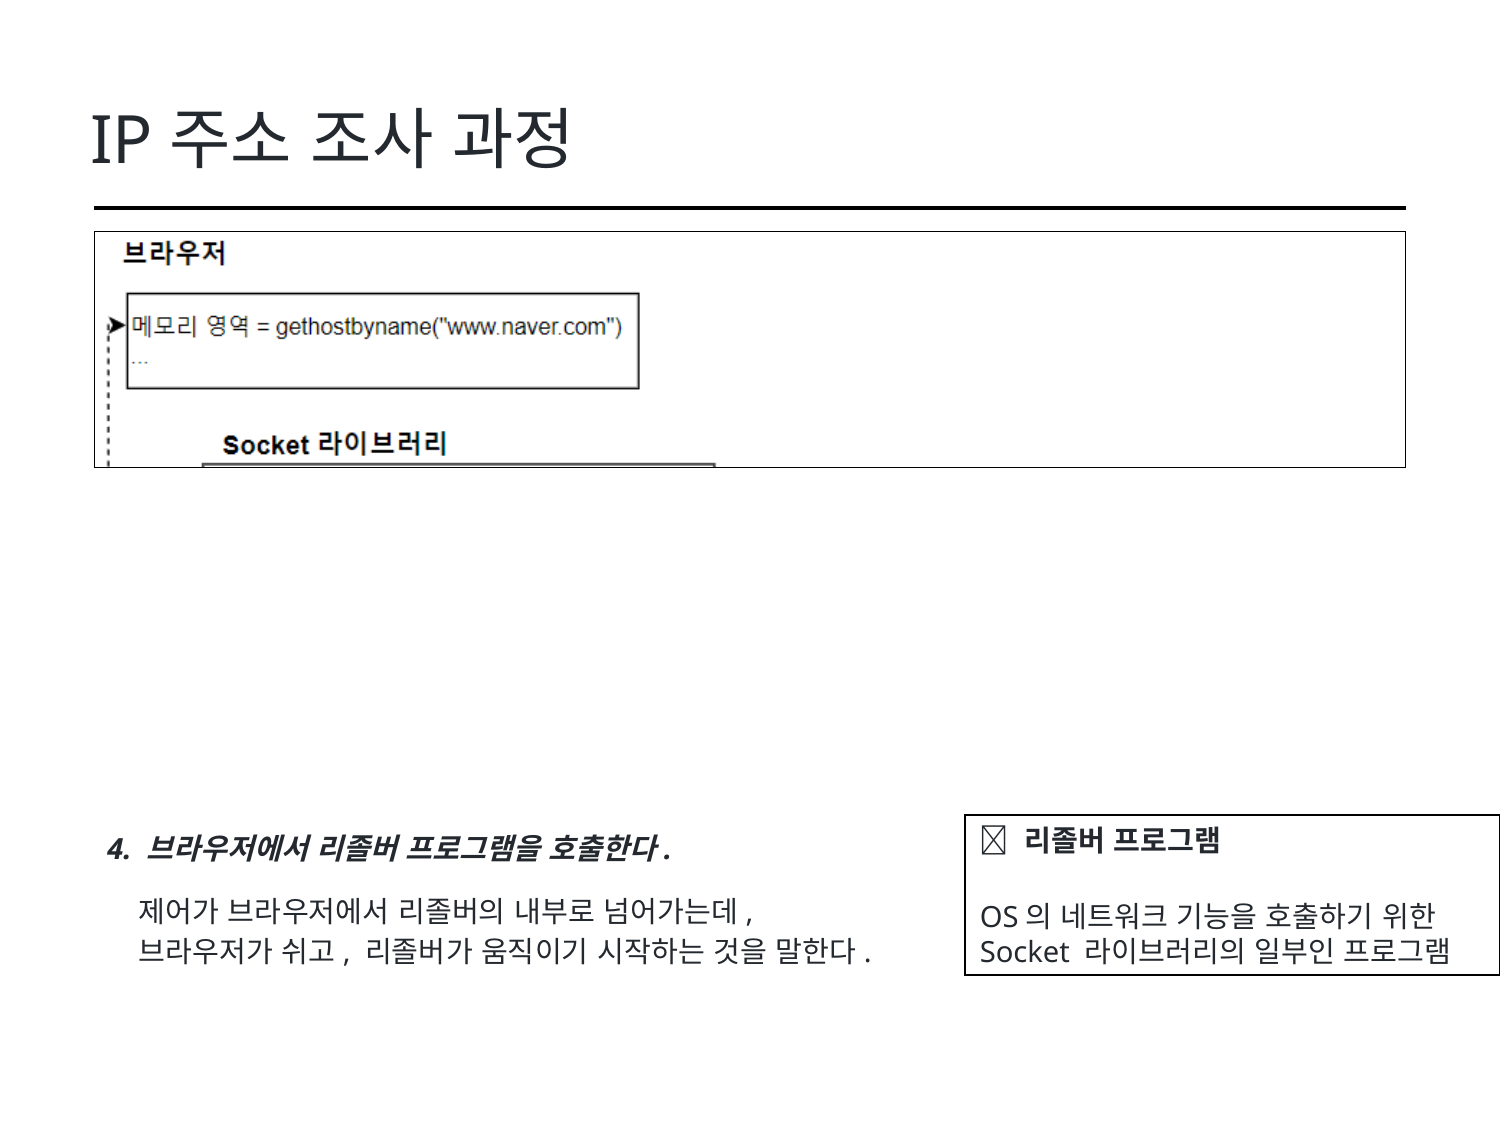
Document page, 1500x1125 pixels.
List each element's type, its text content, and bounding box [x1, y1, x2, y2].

text_box 제어가 브라우저에서 리졸버의 내부로 넘어가는데, 브라우저가 쉬고, 리졸버가 움직이기 시작하는 것을 말한다. [123, 885, 1474, 976]
title IP주소 조사 과정 [75, 31, 1425, 244]
text_box 🤔 리졸버 프로그램 OS의 네트워크 기능을 호출하기 위한 Socket 라이브러리의 일부인 프로그램 [965, 814, 1500, 976]
picture [94, 231, 1406, 468]
text_box 4. 브라우저에서 리졸버 프로그램을 호출한다. [92, 823, 965, 873]
